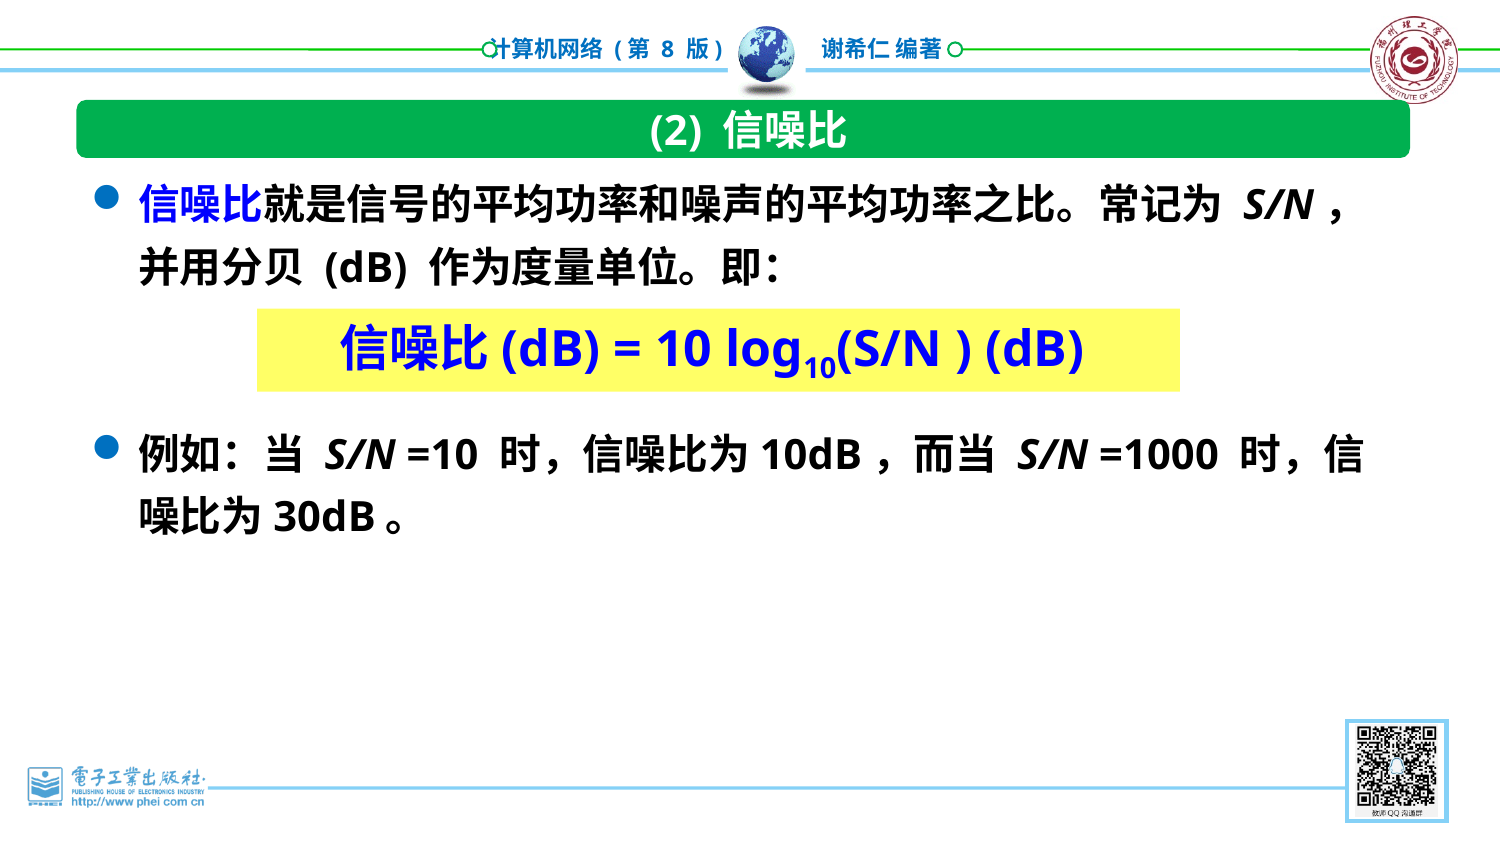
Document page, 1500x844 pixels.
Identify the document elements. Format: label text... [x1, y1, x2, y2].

picture [1355, 724, 1438, 817]
picture [1370, 16, 1458, 104]
list (2) 信噪比 [204, 99, 1293, 158]
picture [736, 24, 796, 99]
text_box 信噪比(dB) = 10 log10(S/N ) (dB) [257, 308, 1180, 392]
picture [23, 764, 208, 809]
list 信噪比就是信号的平均功率和噪声的平均功率之比。常记为 S/N，并用分贝 (dB) 作为度量单位。即： 例如：当 S/N =10 时，信噪比为10dB，而当 S/N =1000 时，信噪比为30dB。 [76, 158, 1410, 712]
